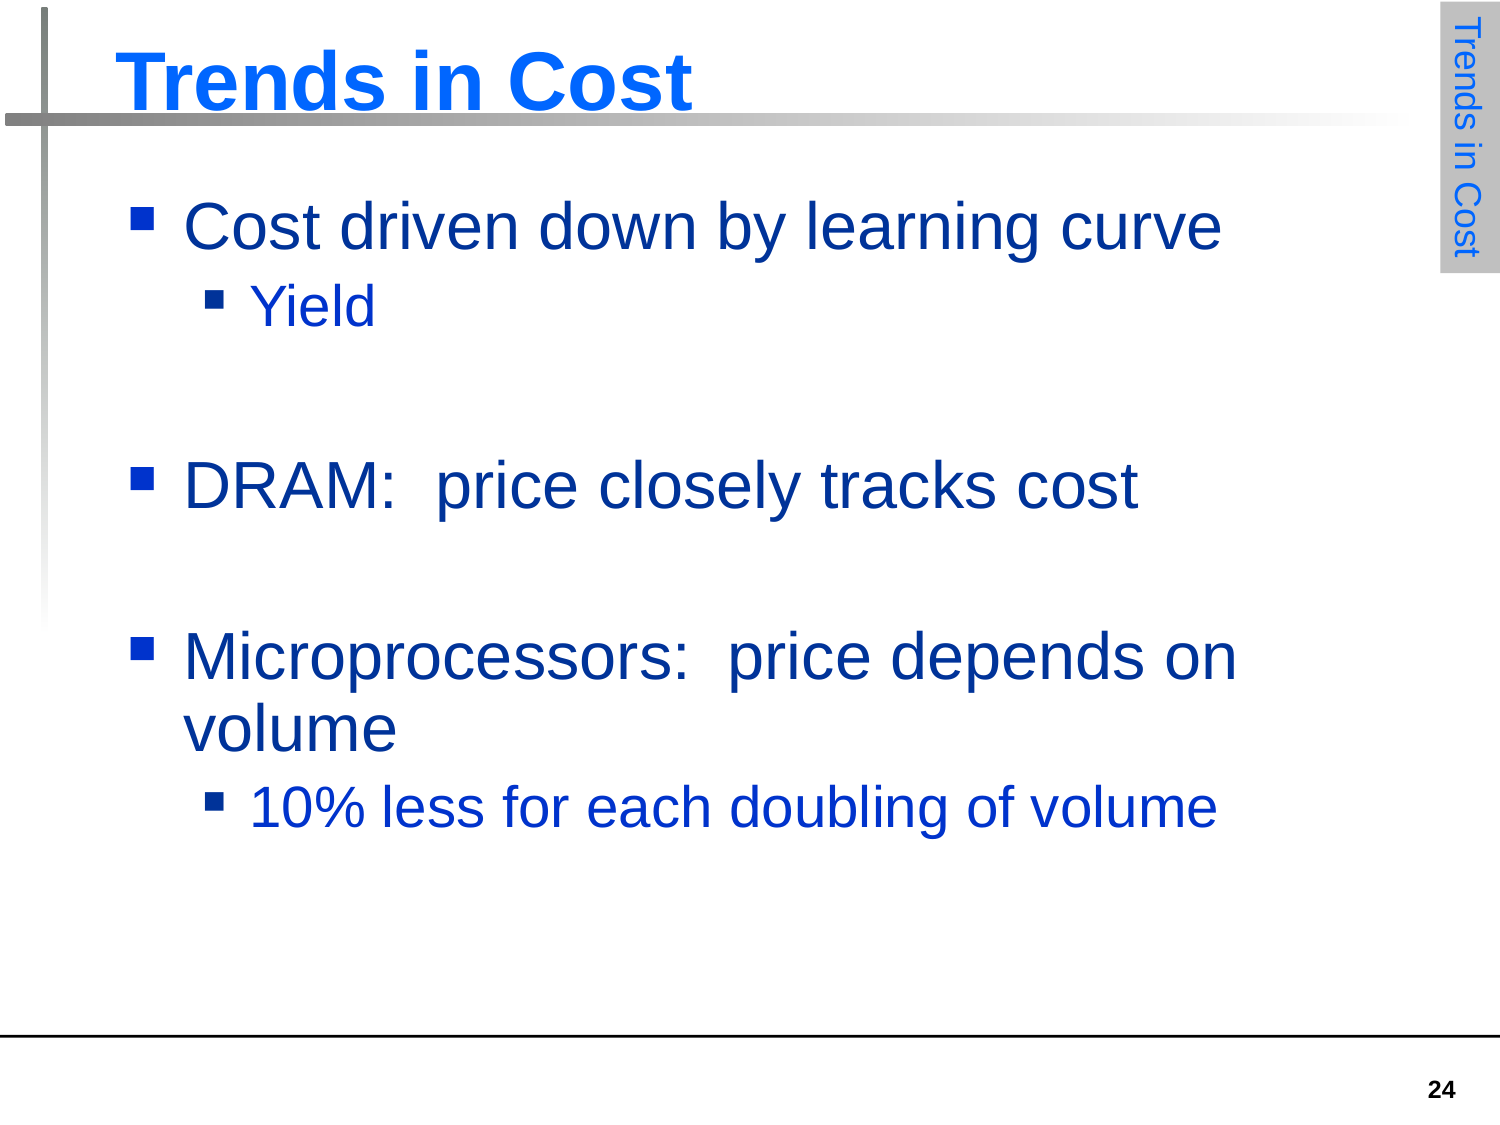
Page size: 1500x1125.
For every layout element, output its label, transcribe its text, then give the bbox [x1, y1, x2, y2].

list Cost driven down by learning curve Yield DRAM: price closely tracks cost Microprocessors: price depends on volume 10% less for each doubling of volume [111, 184, 1470, 1024]
title Trends in Cost [100, 18, 1440, 135]
text_box Trends in Cost [1440, 1, 1500, 274]
